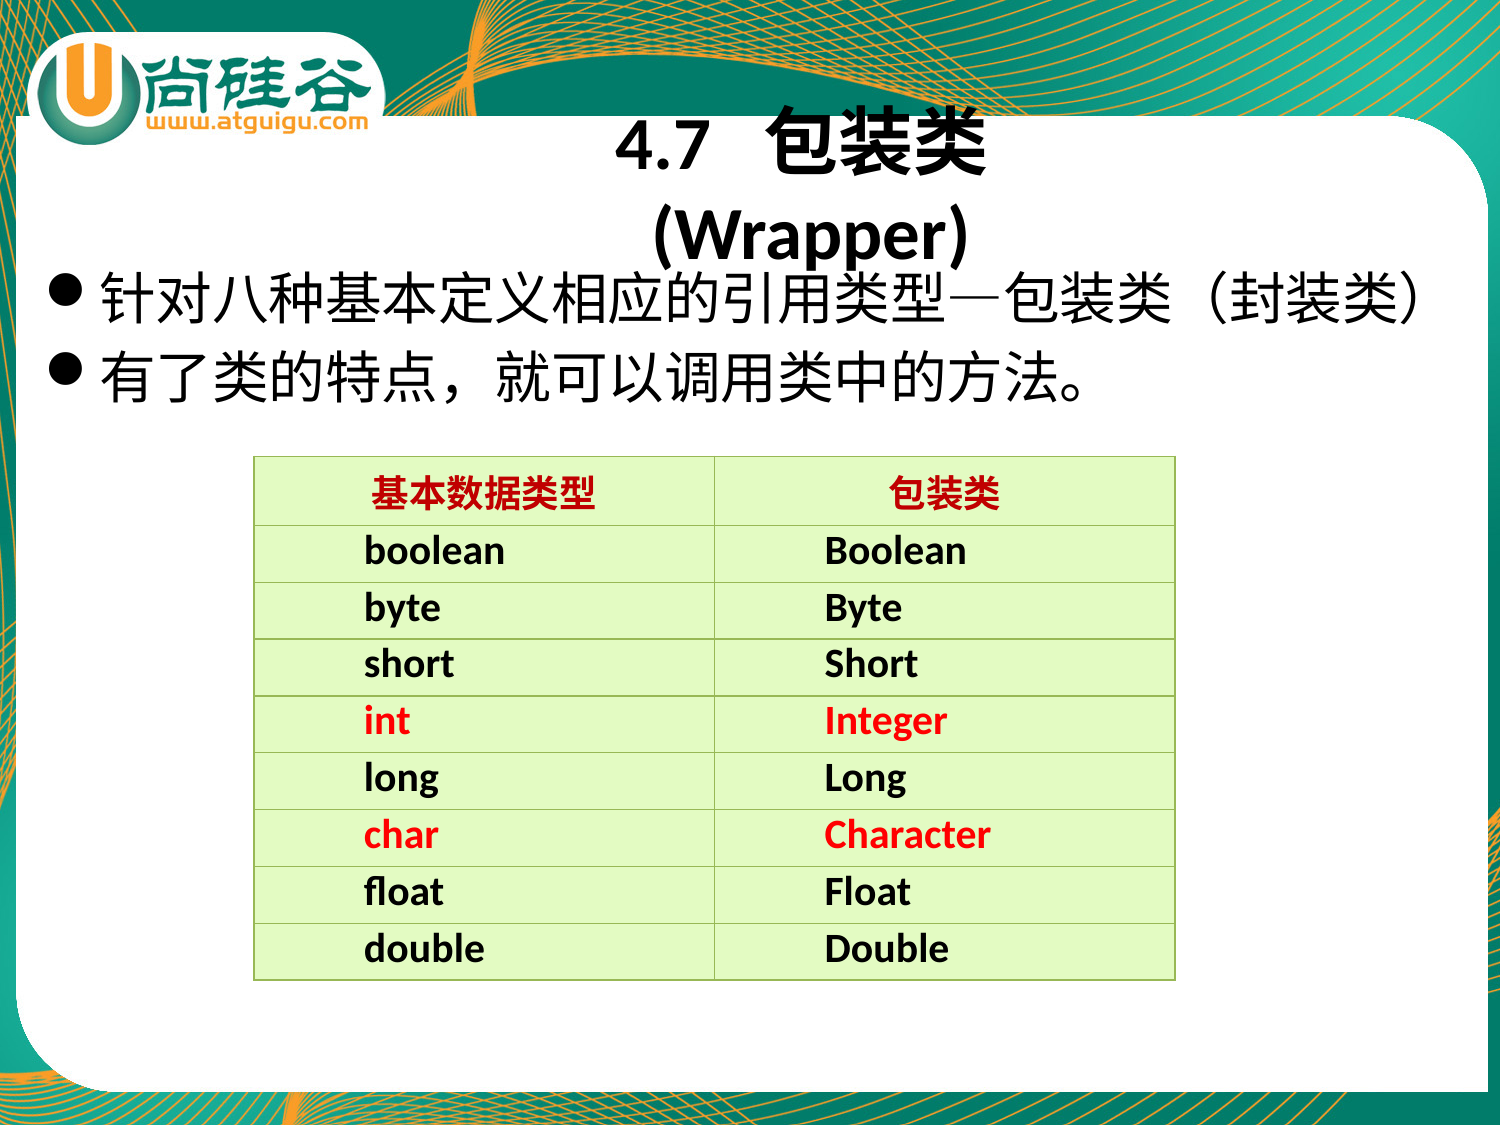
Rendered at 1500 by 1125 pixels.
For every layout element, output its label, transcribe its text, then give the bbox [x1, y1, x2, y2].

table_cell Long [715, 753, 1174, 809]
table_cell float [255, 867, 714, 923]
picture [0, 0, 1500, 1125]
table_cell Character [715, 810, 1174, 866]
table_cell double [255, 924, 714, 979]
table_cell Float [715, 867, 1174, 923]
list 针对八种基本定义相应的引用类型—包装类（封装类） 有了类的特点，就可以调用类中的方法。 [29, 255, 1477, 421]
table_cell short [255, 640, 714, 695]
table_cell char [255, 810, 714, 866]
title 4.7 包装类(Wrapper) [442, 101, 1179, 255]
table_header 包装类 [715, 457, 1174, 525]
table_cell long [255, 753, 714, 809]
table_cell Byte [715, 583, 1174, 638]
table_cell Integer [715, 697, 1174, 752]
table_cell byte [255, 583, 714, 638]
table_header 基本数据类型 [255, 457, 714, 525]
table_cell Short [715, 640, 1174, 695]
table_cell int [255, 697, 714, 752]
table_cell Double [715, 924, 1174, 979]
table_cell Boolean [715, 526, 1174, 582]
table_cell boolean [255, 526, 714, 582]
